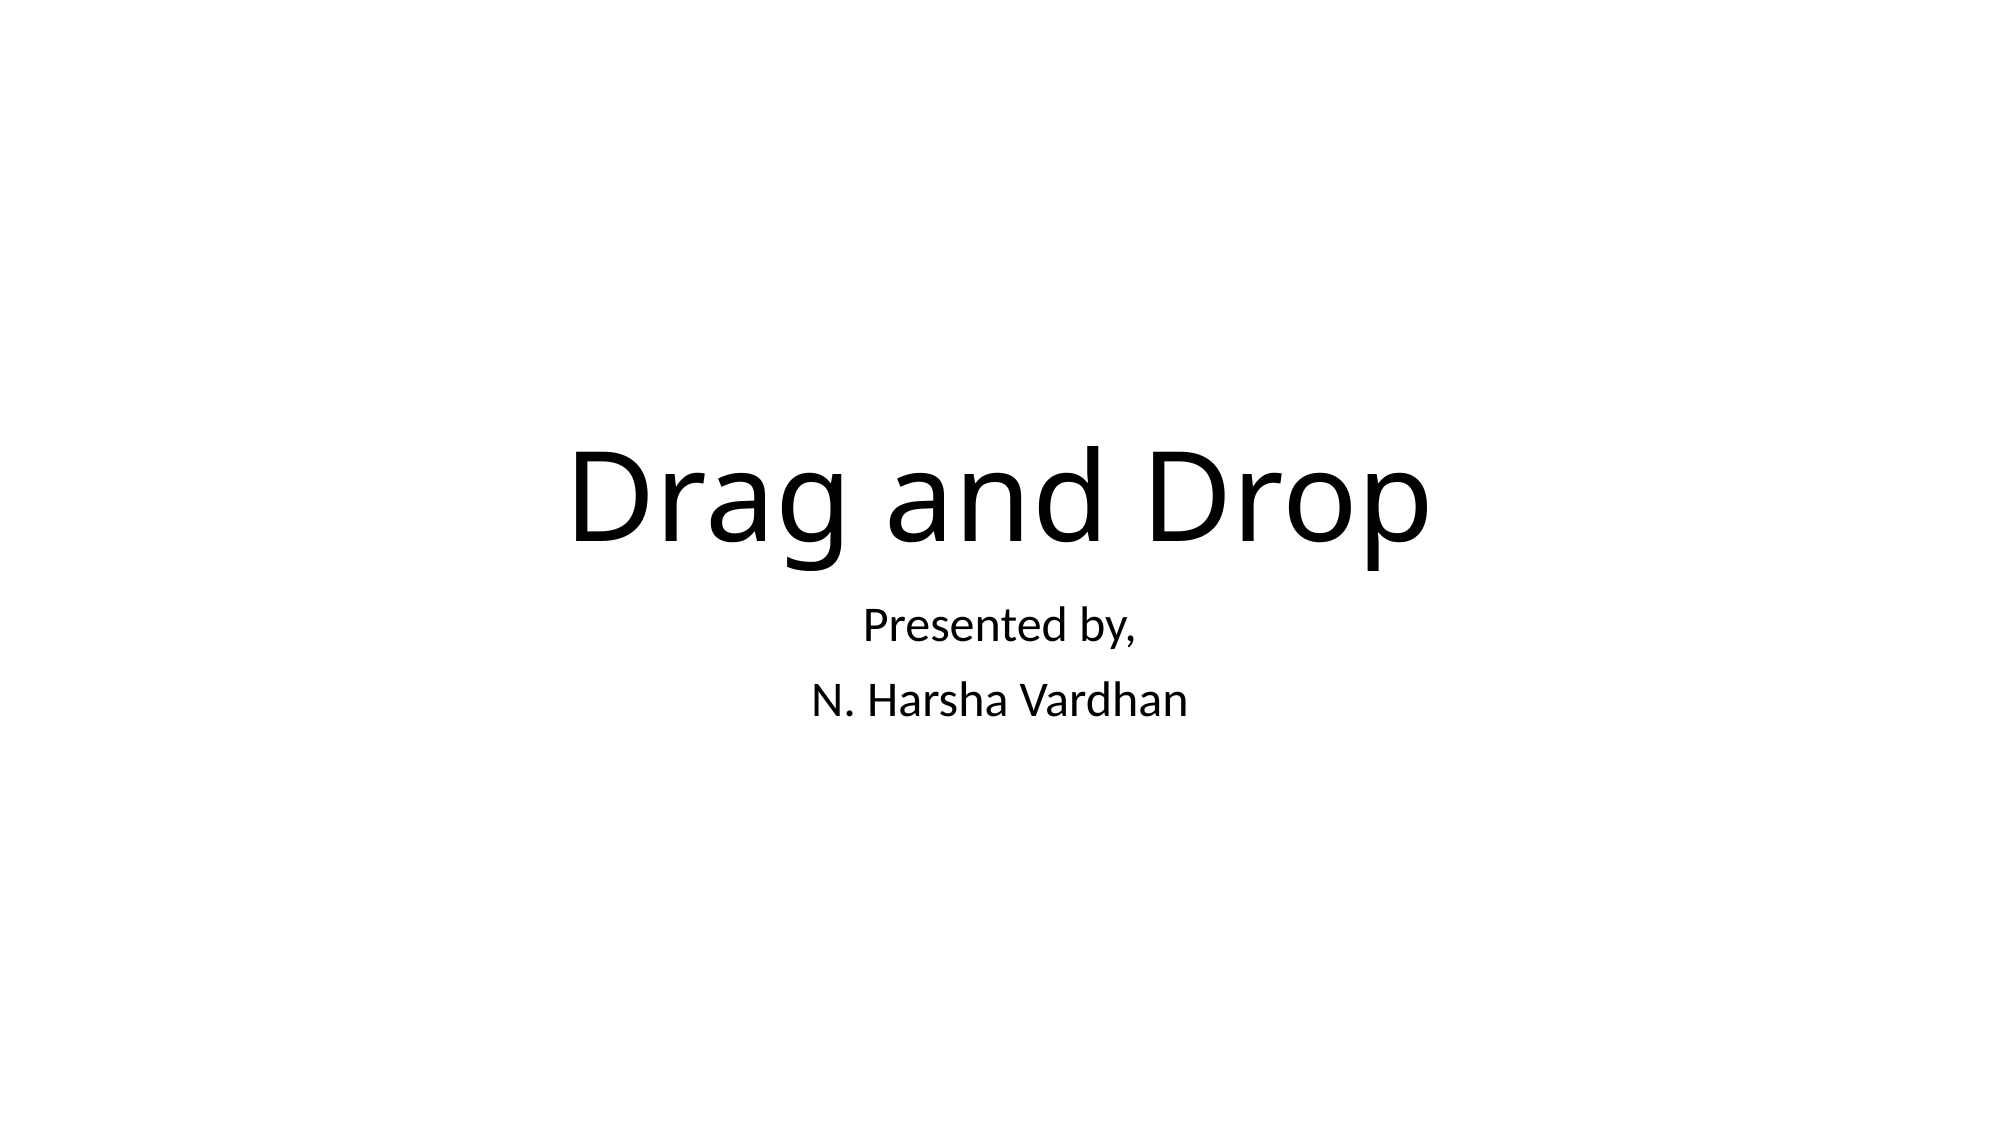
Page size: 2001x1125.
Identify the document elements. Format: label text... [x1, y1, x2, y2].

title Drag and Drop [249, 184, 1750, 576]
subtitle Presented by, N. Harsha Vardhan [249, 590, 1750, 863]
